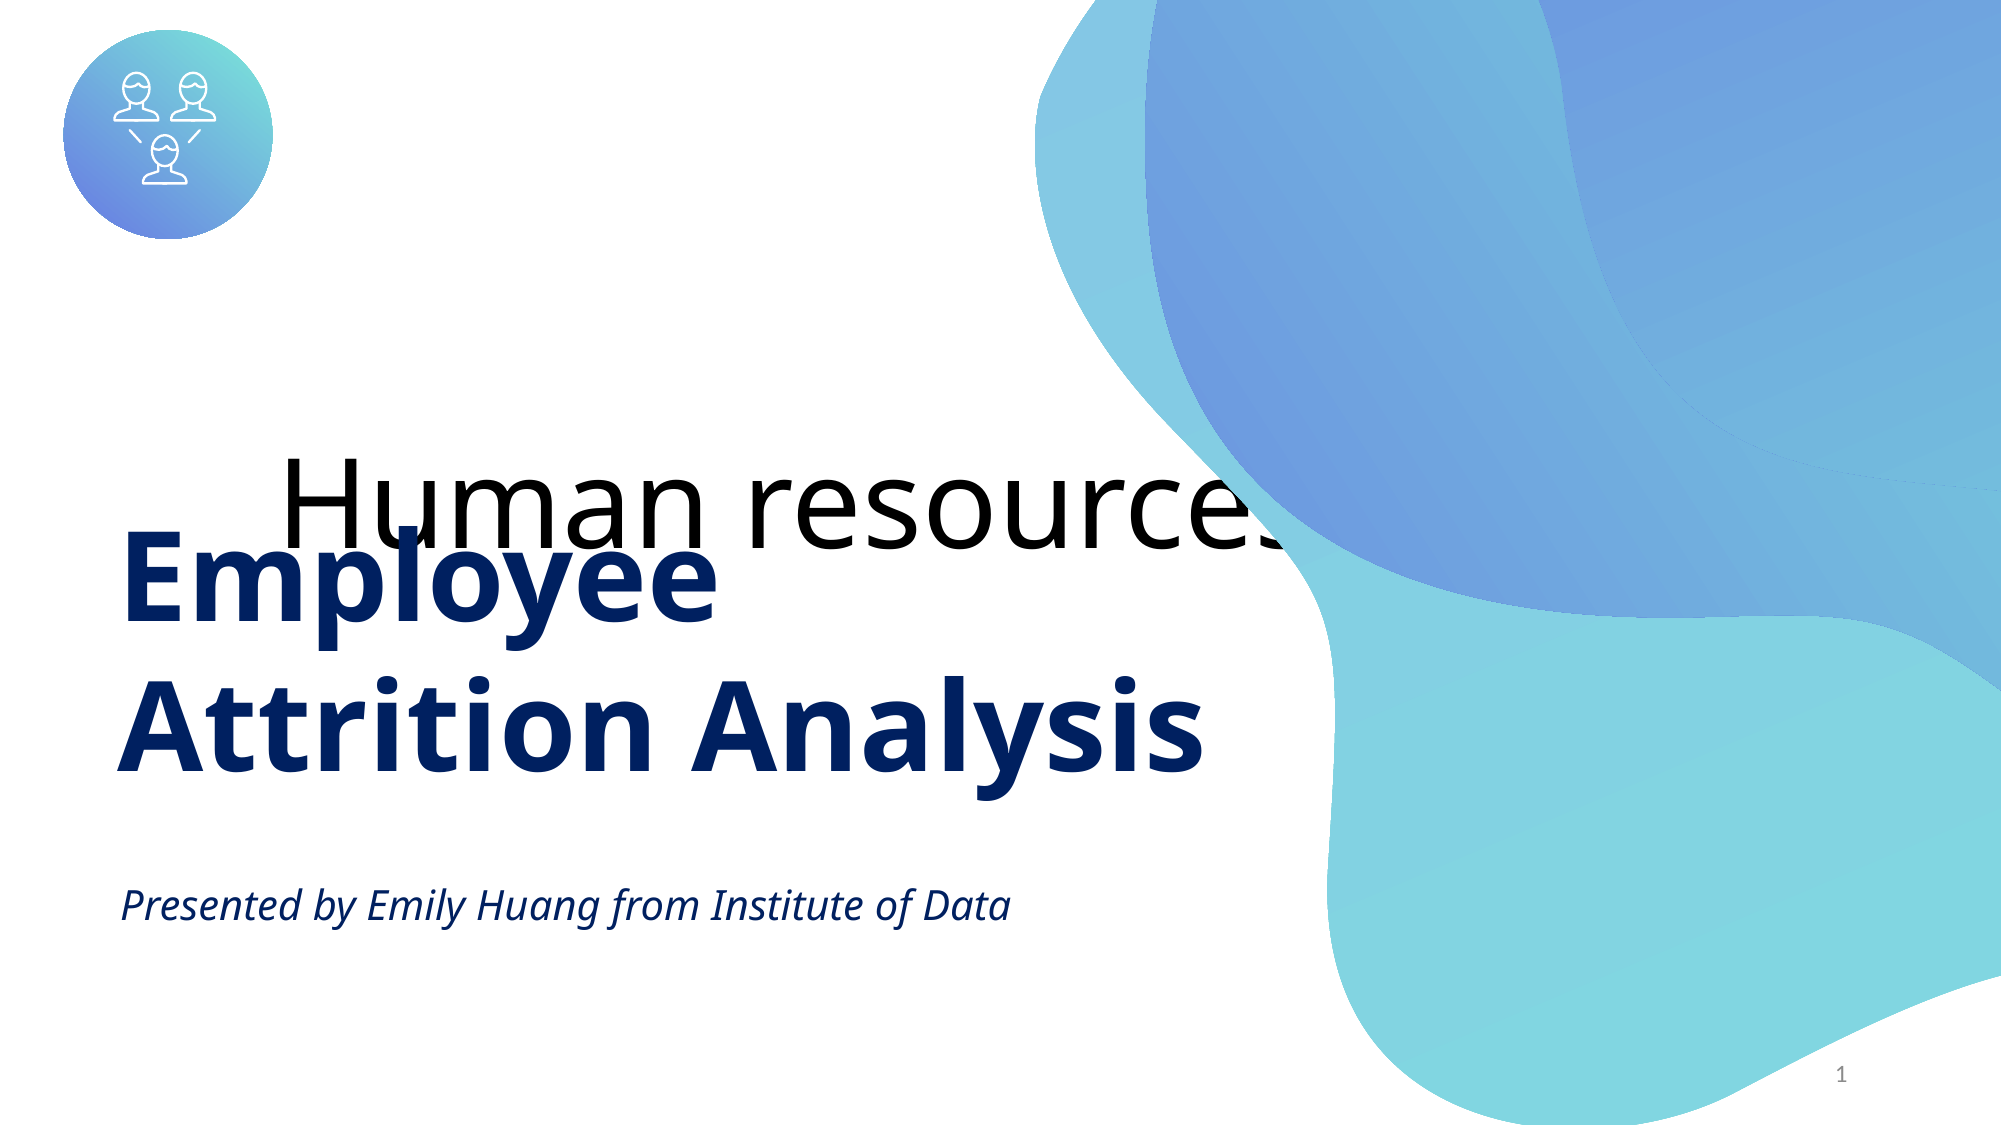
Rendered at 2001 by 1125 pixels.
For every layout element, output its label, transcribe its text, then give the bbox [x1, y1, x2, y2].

title Human resources slide 1 [249, 184, 1087, 496]
text_box Presented by Emily Huang from Institute of Data [120, 878, 1087, 930]
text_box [53, 19, 283, 250]
text_box Employee Attrition Analysis [117, 496, 1087, 797]
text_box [1087, 0, 2000, 1125]
